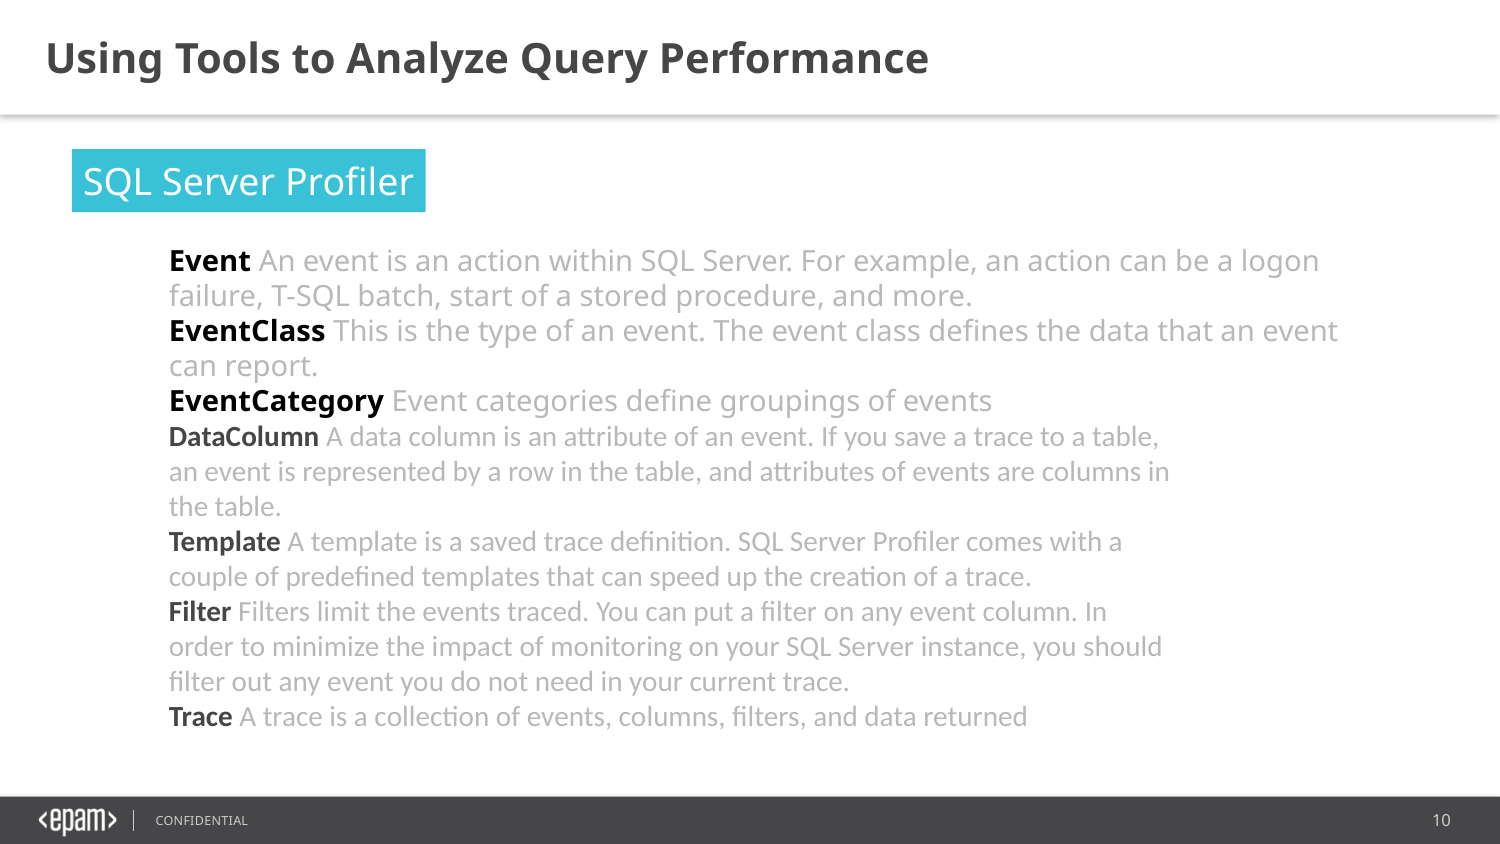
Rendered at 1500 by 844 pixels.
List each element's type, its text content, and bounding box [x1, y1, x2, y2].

text_box [67, 246, 1433, 786]
list Using Tools to Analyze Query Performance [0, 0, 1500, 115]
text_box Event An event is an action within SQL Server. For example, an action can be a logon failure, T-SQL batch, start of a stored procedure, and more. EventClass This is the type of an event. The event class defines the data that an event can report. EventCategory Event categories define groupings of events DataColumn A data column is an attribute of an event. If you save a trace to a table, an event is represented by a row in the table, and attributes of events are columns in the table. Template A template is a saved trace definition. SQL Server Profiler comes with a couple of predefined templates that can speed up the creation of a trace. Filter Filters limit the events traced. You can put a filter on any event column. In order to minimize the impact of monitoring on your SQL Server instance, you should filter out any event you do not need in your current trace. Trace A trace is a collection of events, columns, filters, and data returned [153, 235, 1370, 740]
picture [38, 808, 117, 837]
text_box SQL Server Profiler [71, 149, 426, 213]
